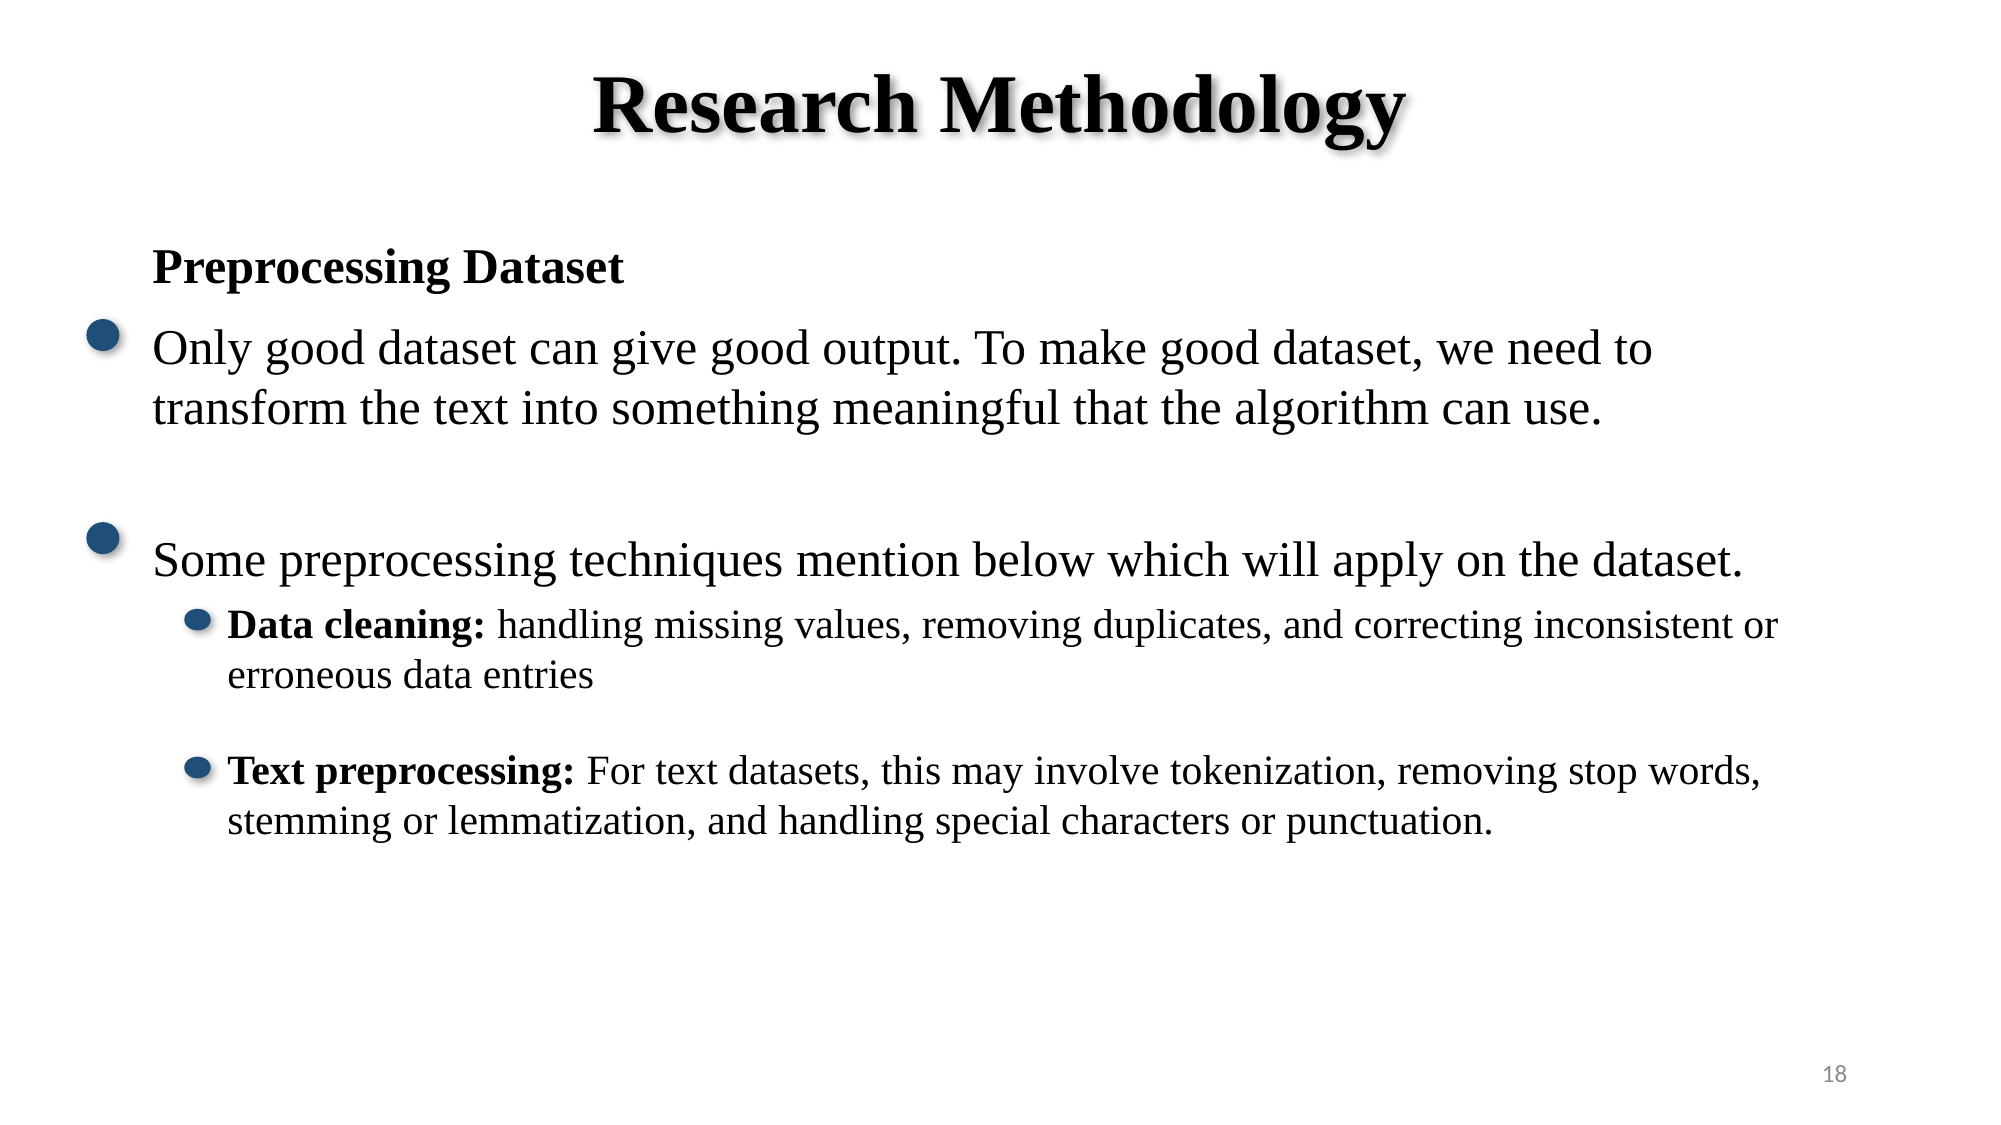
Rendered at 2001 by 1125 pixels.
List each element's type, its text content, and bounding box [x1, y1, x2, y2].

text_box [183, 607, 212, 632]
title Research Methodology [137, 52, 1863, 159]
slide_number 18 [1412, 1042, 1863, 1103]
text_box [85, 521, 121, 556]
text_box [183, 755, 212, 780]
text_box [85, 317, 121, 353]
list Preprocessing Dataset Only good dataset can give good output. To make good dataset, we need to transform the text into something meaningful that the algorithm can use. Some preprocessing techniques mention below which will apply on the dataset. Data cleaning: handling missing values, removing duplicates, and correcting inconsistent or erroneous data entries Text preprocessing: For text datasets, this may involve tokenization, removing stop words, stemming or lemmatization, and handling special characters or punctuation. [137, 226, 1863, 1014]
